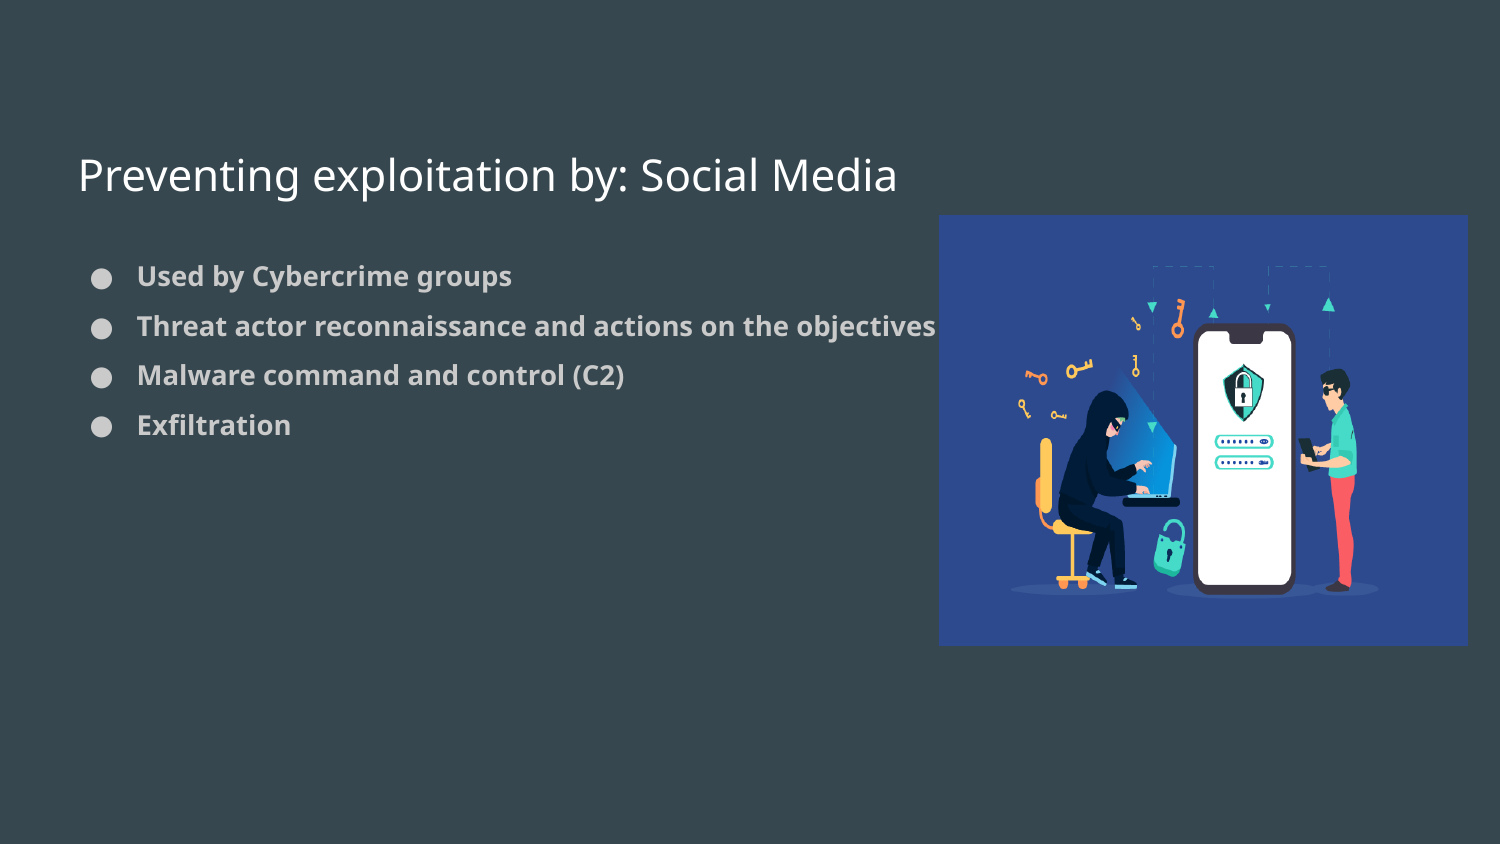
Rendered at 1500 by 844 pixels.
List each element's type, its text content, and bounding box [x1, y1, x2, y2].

picture [939, 215, 1469, 646]
title Preventing exploitation by: Social Media [51, 91, 941, 216]
list Used by Cybercrime groups Threat actor reconnaissance and actions on the objectives Malware command and control (C2) Exfiltration [51, 227, 934, 494]
